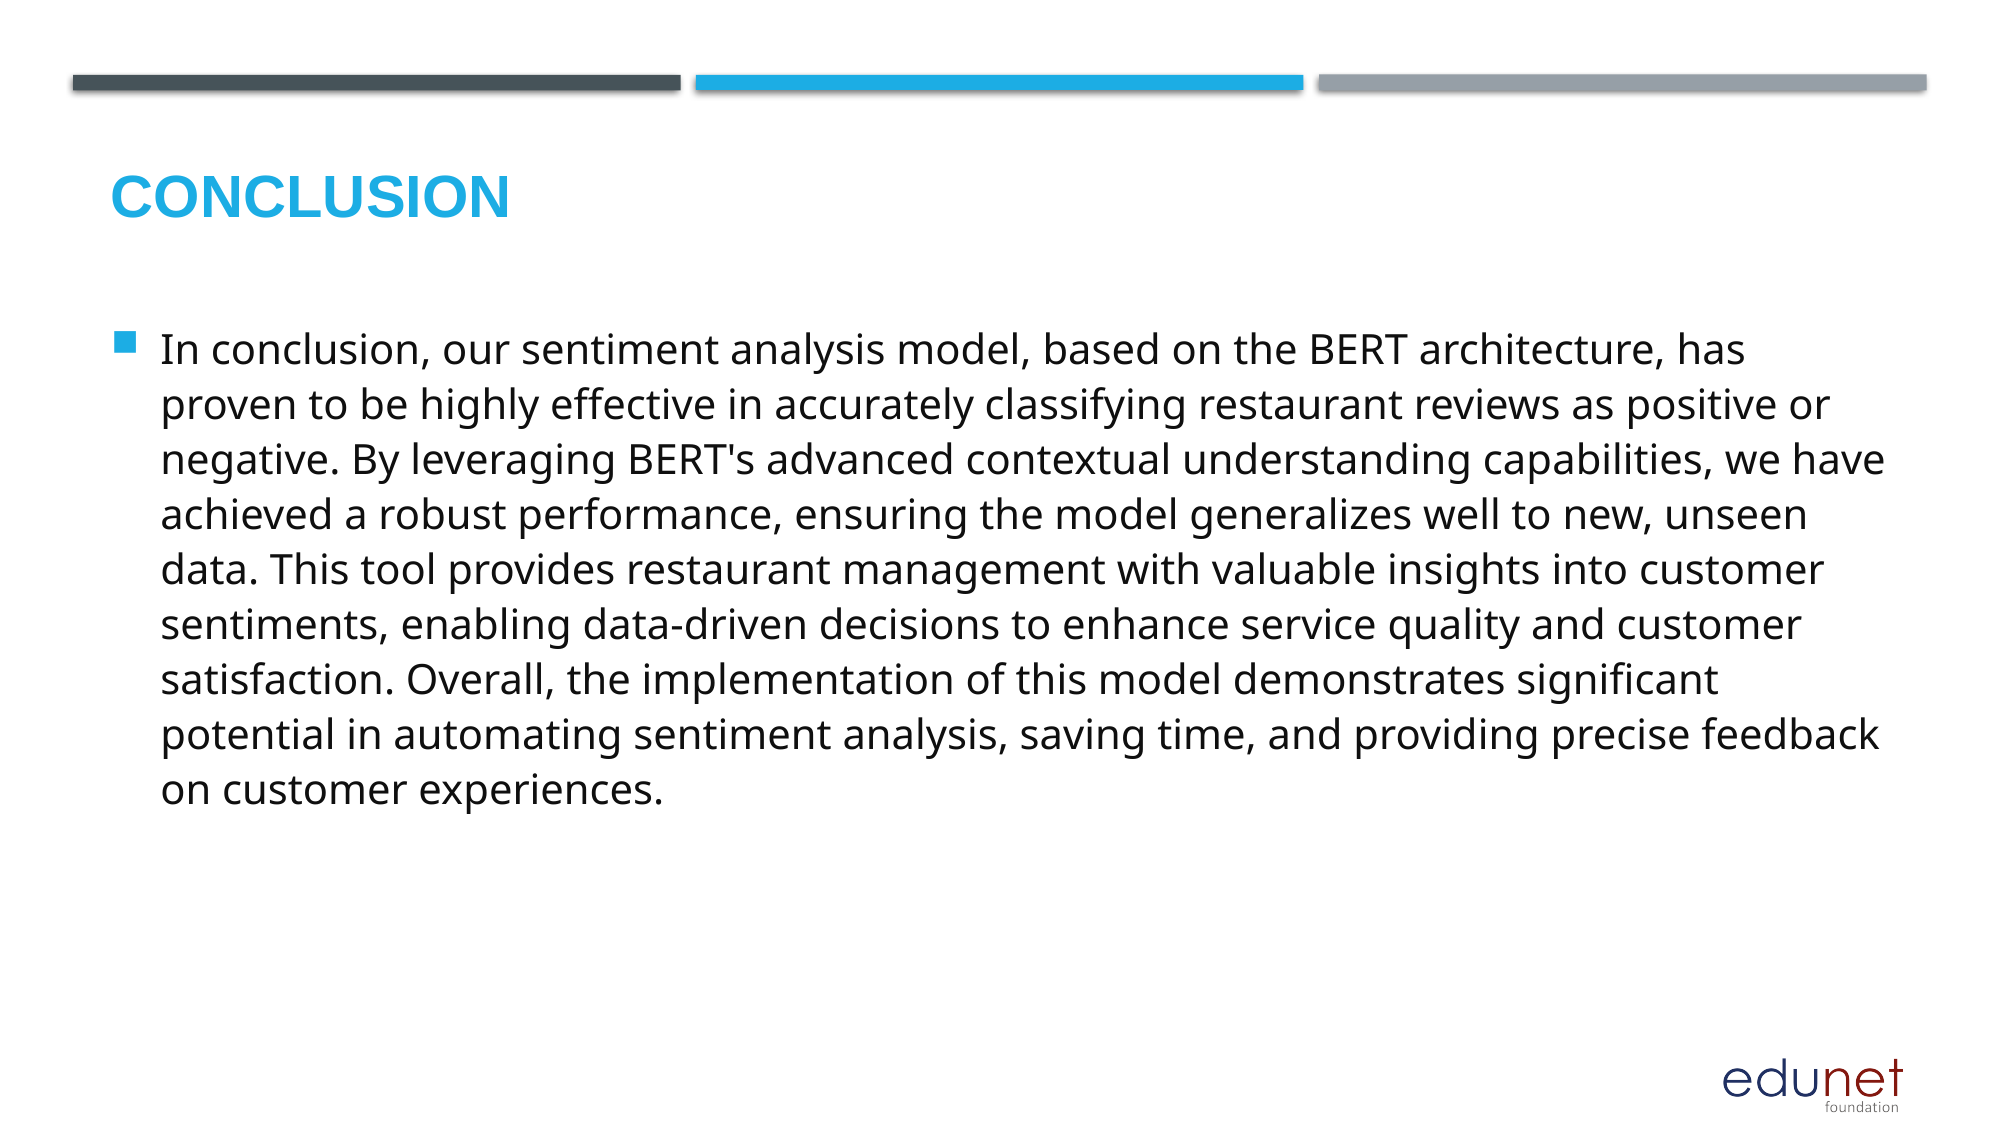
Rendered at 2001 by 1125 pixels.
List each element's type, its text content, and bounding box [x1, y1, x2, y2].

list In conclusion, our sentiment analysis model, based on the BERT architecture, has proven to be highly effective in accurately classifying restaurant reviews as positive or negative. By leveraging BERT's advanced contextual understanding capabilities, we have achieved a robust performance, ensuring the model generalizes well to new, unseen data. This tool provides restaurant management with valuable insights into customer sentiments, enabling data-driven decisions to enhance service quality and customer satisfaction. Overall, the implementation of this model demonstrates significant potential in automating sentiment analysis, saving time, and providing precise feedback on customer experiences. [95, 149, 1905, 981]
picture [1719, 1056, 1905, 1116]
